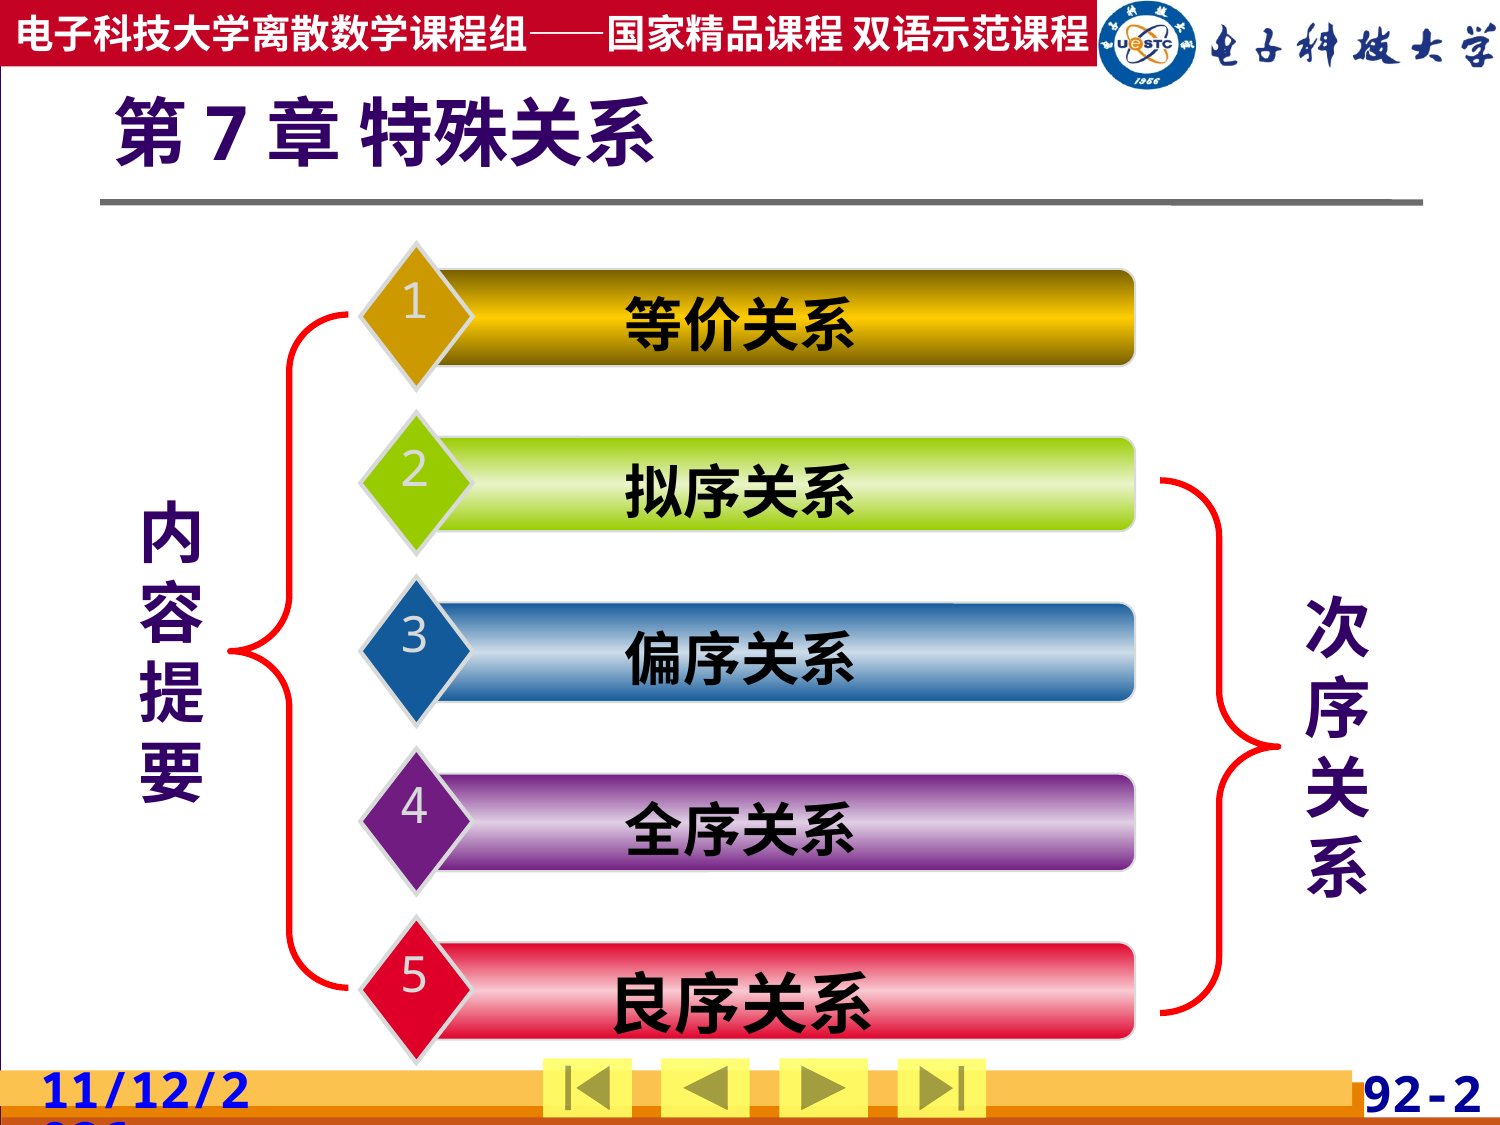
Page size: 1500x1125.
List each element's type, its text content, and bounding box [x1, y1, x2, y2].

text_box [359, 243, 1136, 390]
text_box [123, 314, 349, 988]
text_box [1159, 480, 1385, 1014]
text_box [359, 748, 1136, 895]
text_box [359, 916, 1136, 1064]
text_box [359, 576, 1136, 726]
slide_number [34, 1057, 284, 1119]
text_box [359, 411, 1136, 555]
title 第7章 特殊关系 [112, 88, 1415, 185]
picture [1097, 0, 1500, 91]
